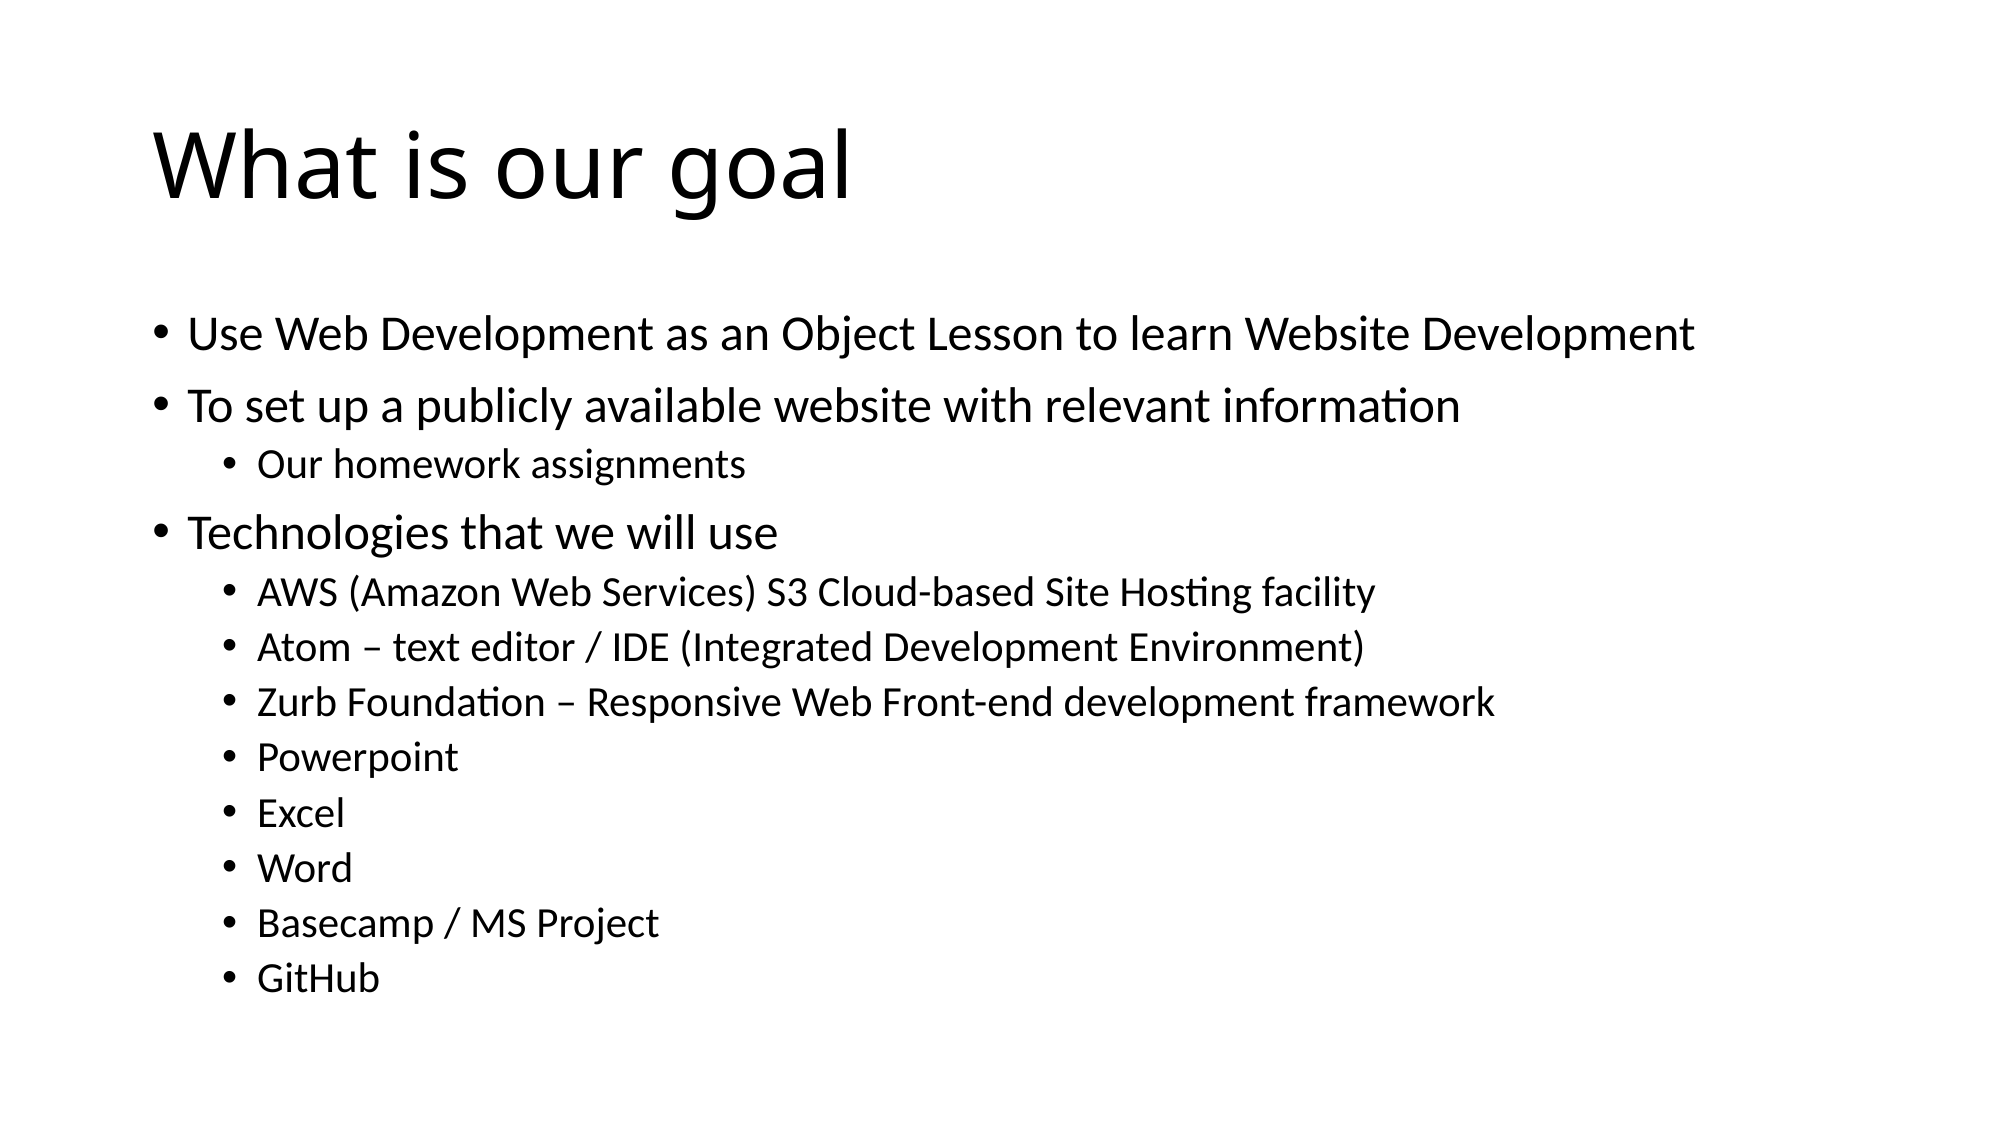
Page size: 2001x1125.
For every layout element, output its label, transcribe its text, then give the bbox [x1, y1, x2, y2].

list Use Web Development as an Object Lesson to learn Website Development To set up a publicly available website with relevant information Our homework assignments Technologies that we will use AWS (Amazon Web Services) S3 Cloud-based Site Hosting facility Atom – text editor / IDE (Integrated Development Environment) Zurb Foundation – Responsive Web Front-end development framework Powerpoint Excel Word Basecamp / MS Project GitHub [137, 299, 1863, 1014]
title What is our goal [137, 59, 1863, 278]
